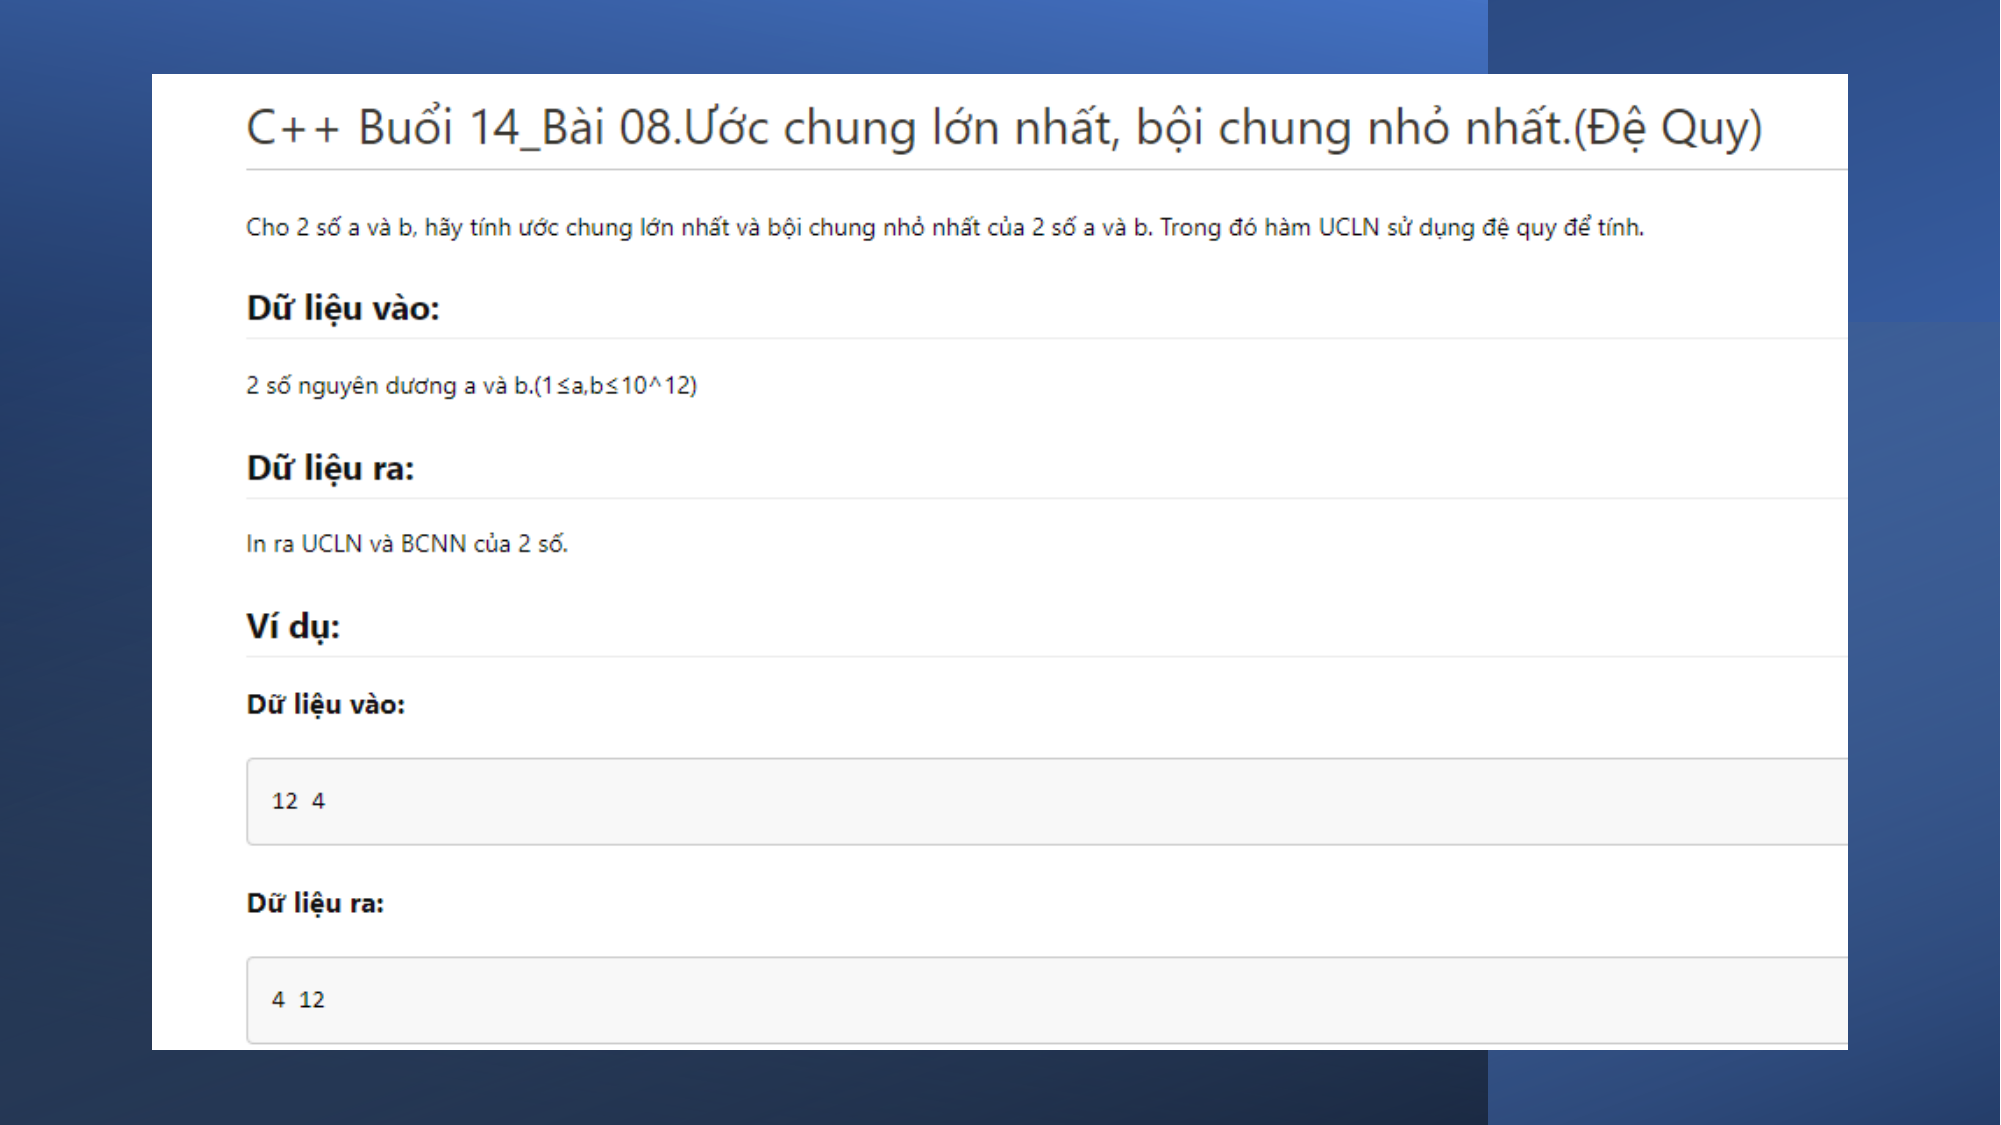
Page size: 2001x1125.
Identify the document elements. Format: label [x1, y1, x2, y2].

text_box [1489, 0, 2000, 321]
picture [152, 74, 1848, 1050]
text_box [0, 321, 2000, 1125]
text_box [0, 0, 1489, 321]
